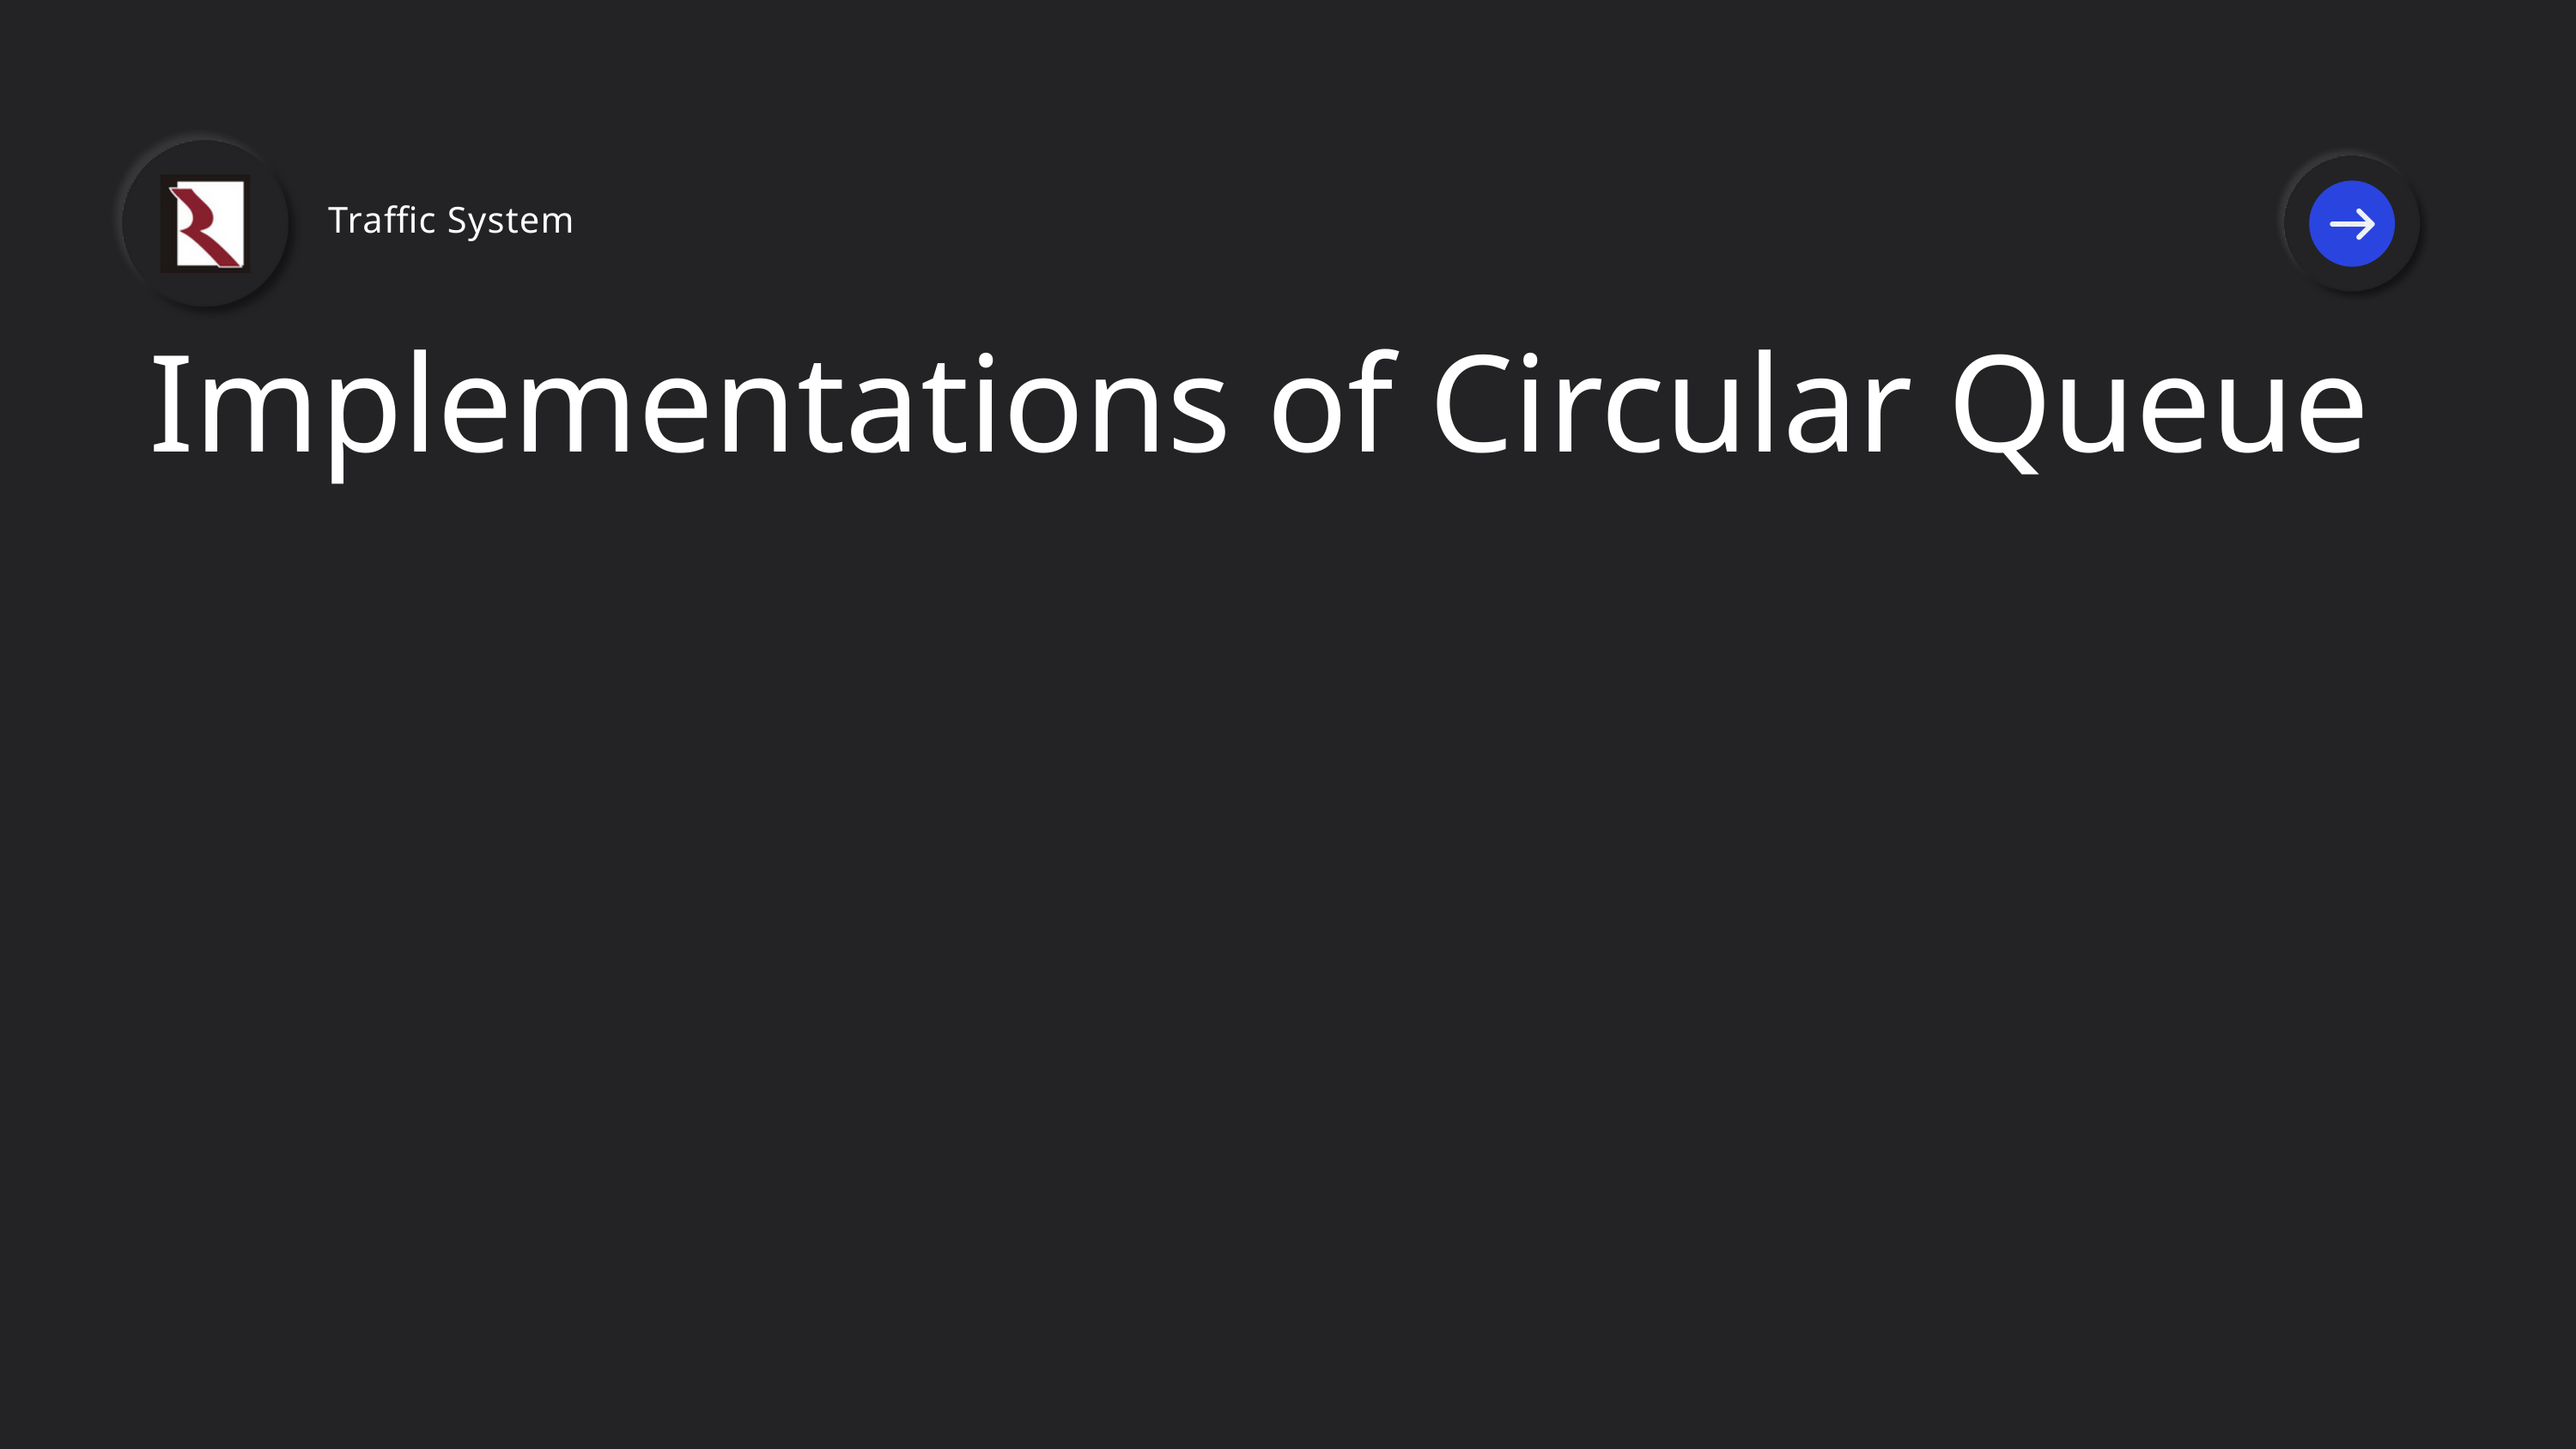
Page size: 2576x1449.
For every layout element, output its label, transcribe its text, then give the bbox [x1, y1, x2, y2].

text_box Implementations of Circular Queue [108, 318, 2413, 479]
text_box Traffic System [328, 197, 599, 240]
picture [2273, 144, 2432, 303]
picture [108, 126, 303, 321]
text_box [2308, 180, 2396, 267]
